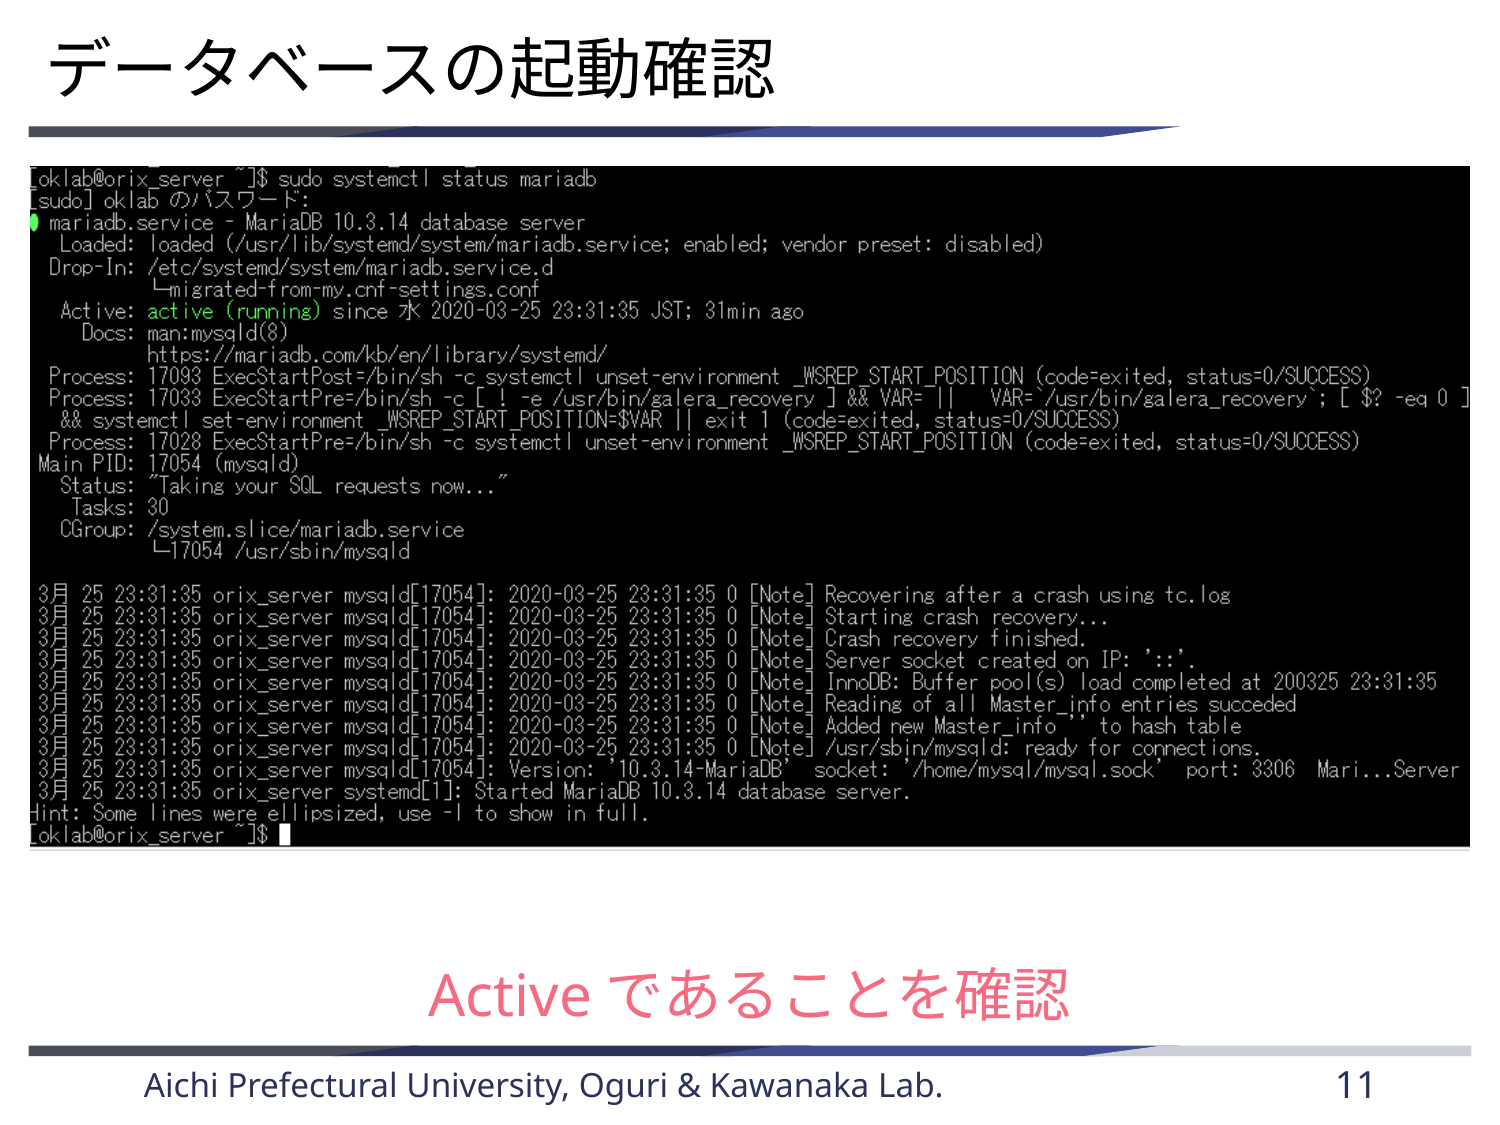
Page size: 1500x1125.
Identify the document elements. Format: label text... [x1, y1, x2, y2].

text_box Activeであることを確認 [413, 951, 1087, 1036]
title データベースの起動確認 [30, 17, 1470, 127]
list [30, 165, 1470, 851]
slide_number 11 [1055, 1057, 1393, 1117]
